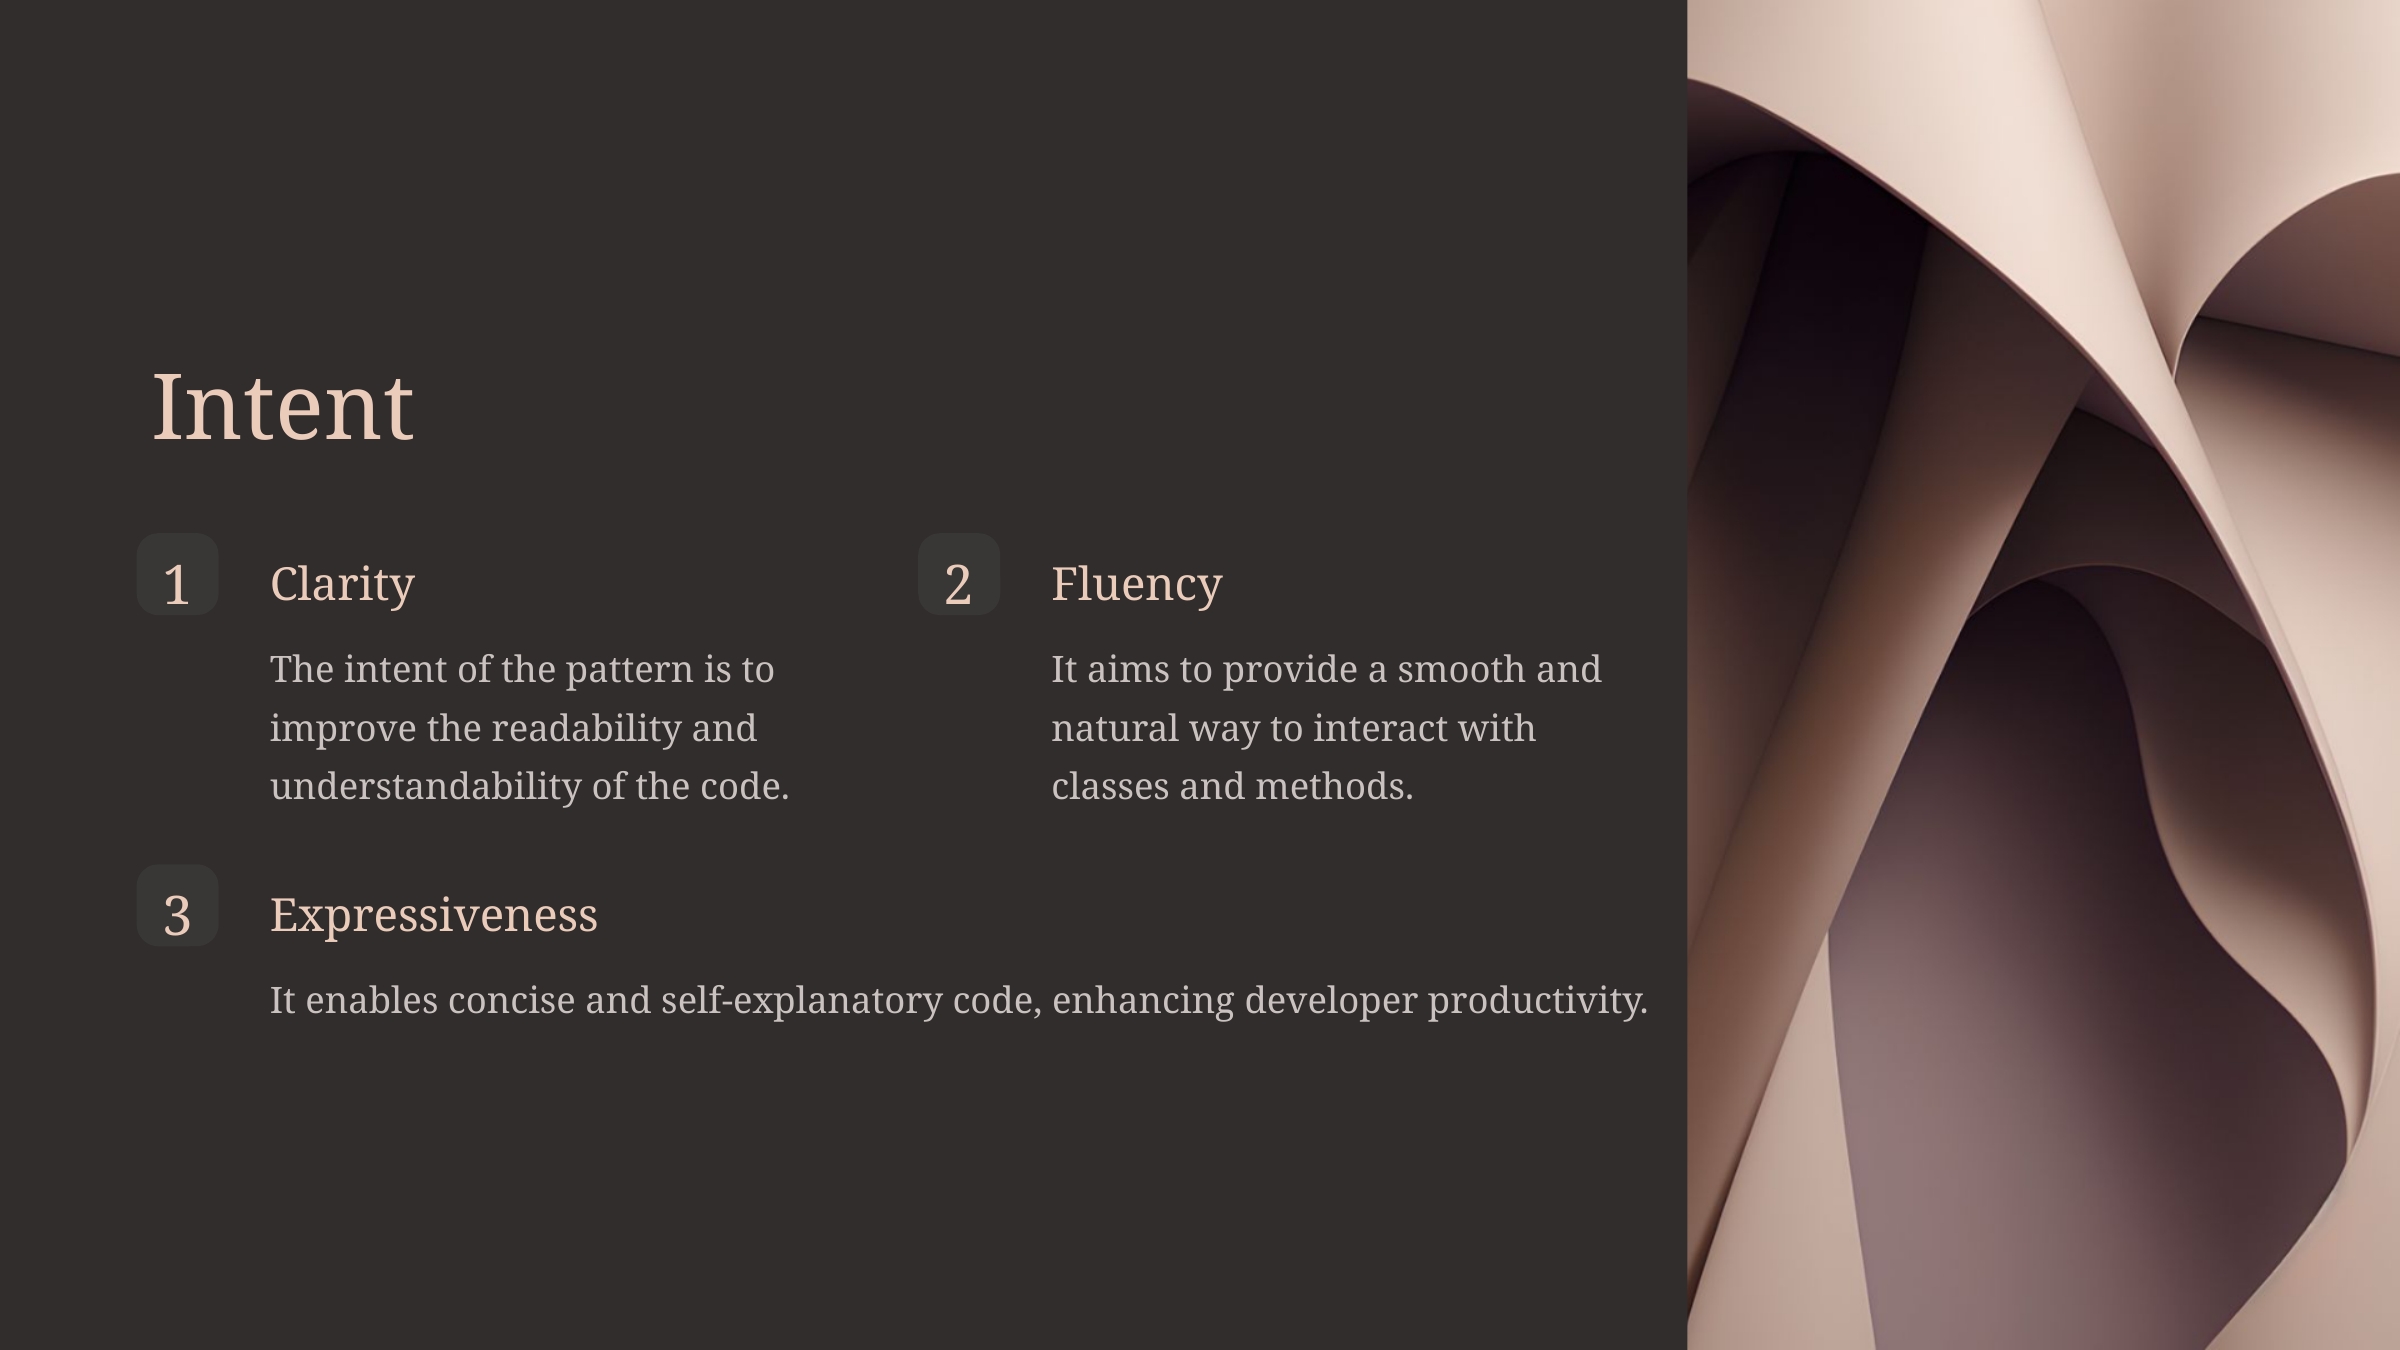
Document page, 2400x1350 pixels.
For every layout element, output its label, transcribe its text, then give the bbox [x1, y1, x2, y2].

text_box 3 [162, 871, 193, 940]
text_box Clarity [255, 545, 620, 603]
text_box It aims to provide a smooth and natural way to interact with classes and methods. [1036, 624, 1499, 800]
text_box 1 [165, 539, 190, 609]
text_box Expressiveness [255, 876, 620, 934]
text_box [136, 533, 219, 616]
text_box [136, 864, 219, 947]
text_box Intent [136, 336, 866, 450]
text_box Fluency [1036, 545, 1402, 603]
text_box [0, 0, 1499, 1350]
picture [1499, 0, 2400, 1350]
text_box [918, 533, 1001, 616]
text_box 2 [943, 539, 975, 609]
text_box It enables concise and self-explanatory code, enhancing developer productivity. [255, 955, 1499, 1014]
text_box The intent of the pattern is to improve the readability and understandability of the code. [255, 624, 882, 800]
